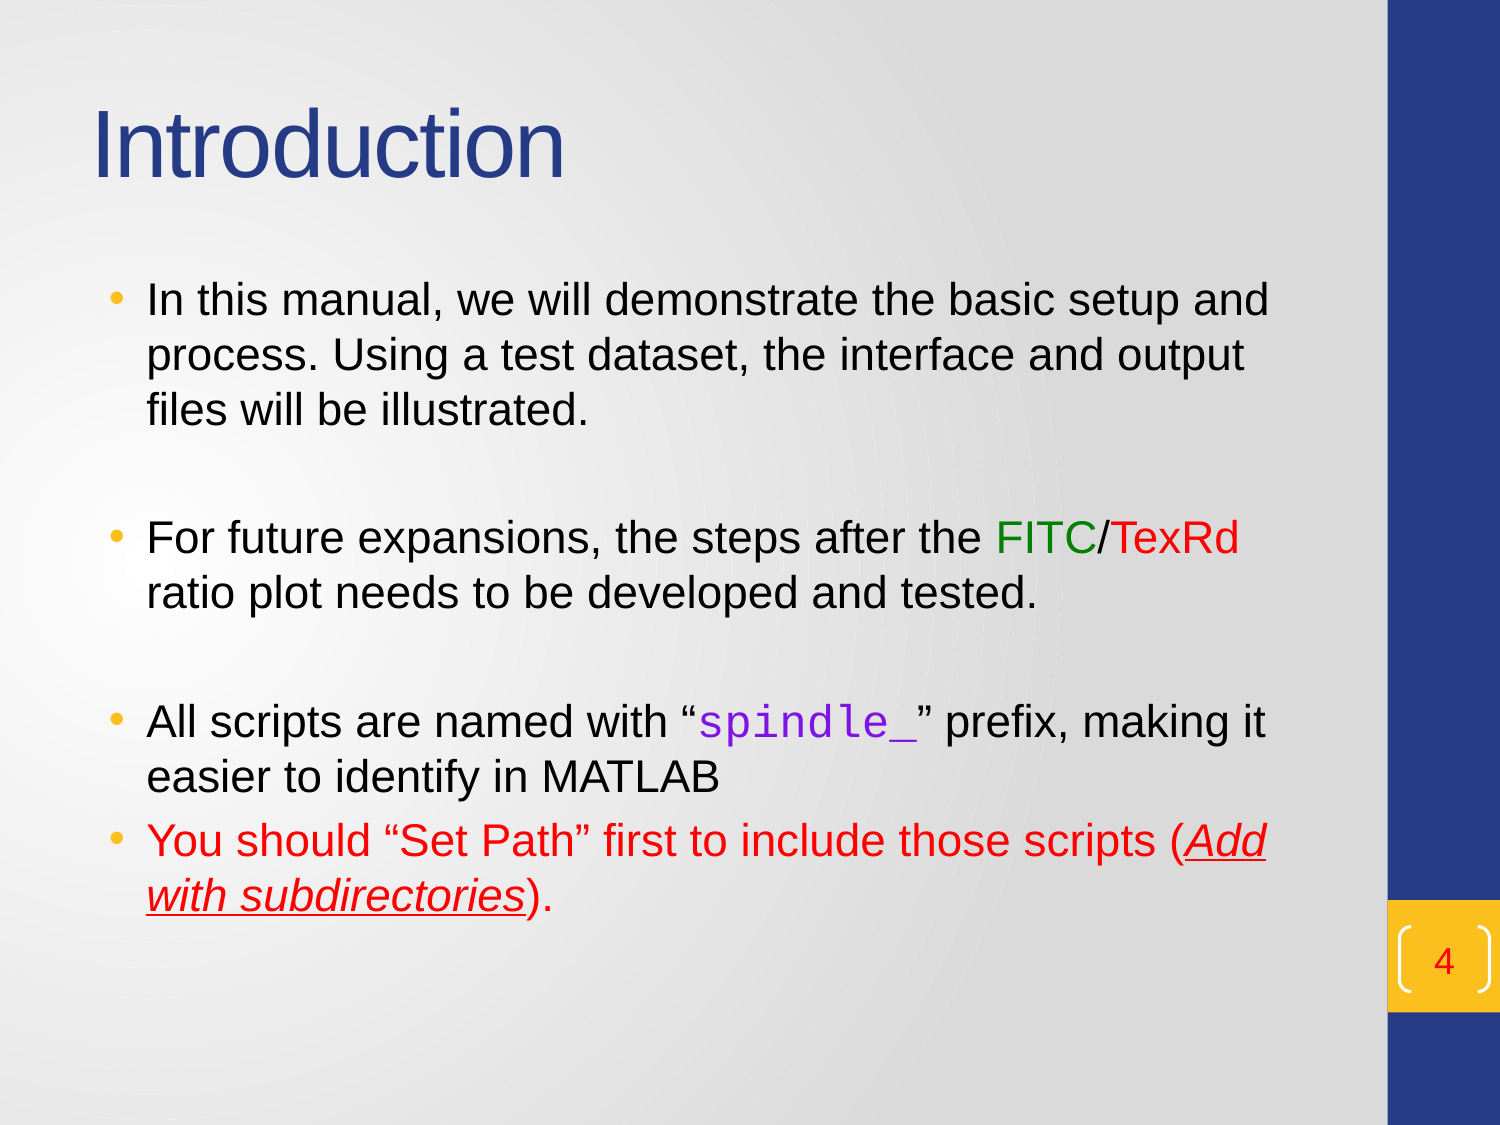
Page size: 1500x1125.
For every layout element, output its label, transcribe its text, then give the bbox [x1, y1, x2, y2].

title Introduction [75, 45, 1325, 233]
list In this manual, we will demonstrate the basic setup and process. Using a test dataset, the interface and output files will be illustrated. For future expansions, the steps after the FITC/TexRd ratio plot needs to be developed and tested. All scripts are named with “spindle_” prefix, making it easier to identify in MATLAB You should “Set Path” first to include those scripts (Add with subdirectories). [75, 262, 1325, 1050]
slide_number 4 [1397, 925, 1492, 994]
